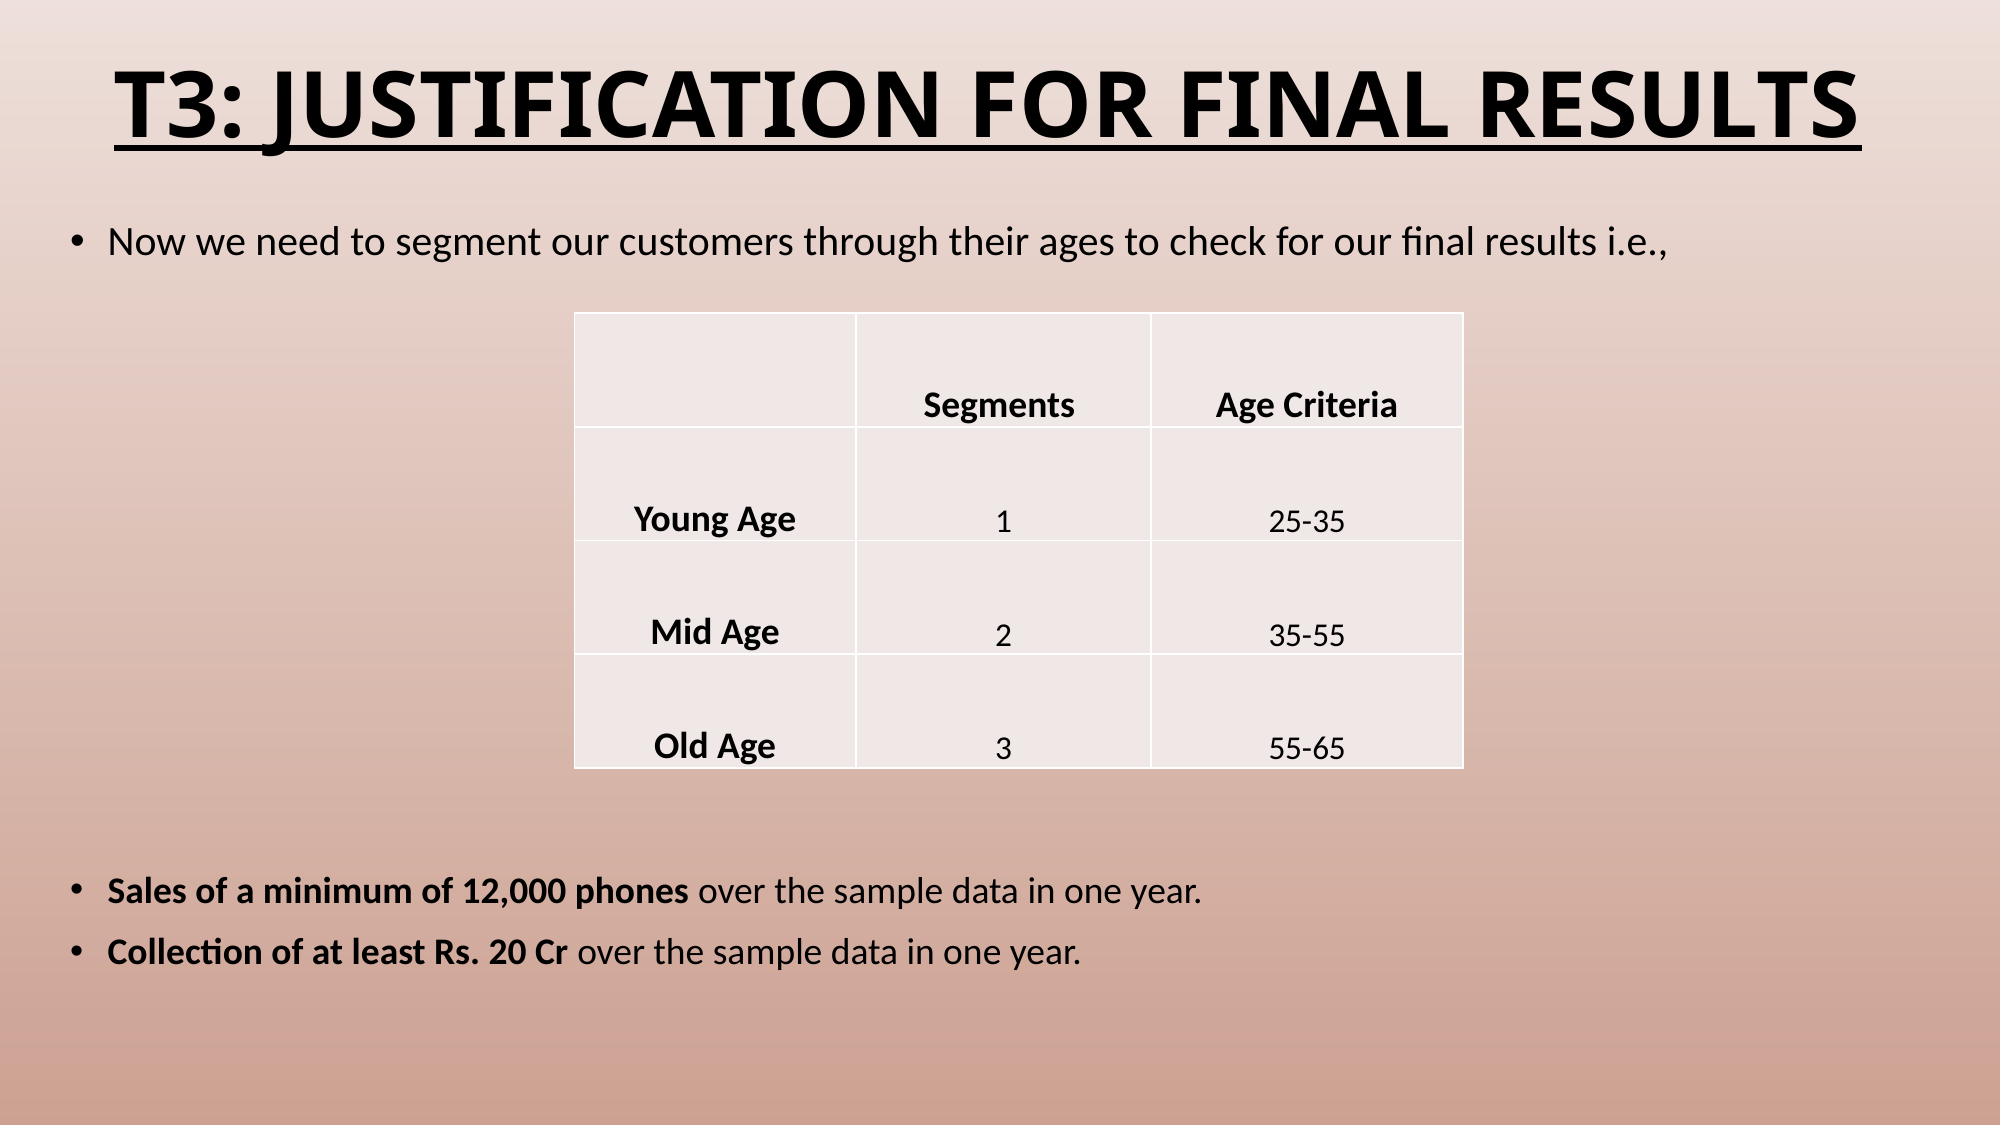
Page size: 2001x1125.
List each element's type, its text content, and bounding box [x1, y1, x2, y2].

table_cell Young Age [575, 428, 855, 540]
table_cell Mid Age [575, 541, 855, 653]
table_header [575, 314, 855, 426]
table_cell 55-65 [1152, 655, 1462, 767]
table_cell Old Age [575, 655, 855, 767]
table_cell 25-35 [1152, 428, 1462, 540]
table_cell 1 [857, 428, 1150, 540]
table_header Age Criteria [1152, 314, 1462, 426]
table_cell 3 [857, 655, 1150, 767]
title T3: JUSTIFICATION FOR FINAL RESULTS [55, 42, 1921, 174]
table_cell 2 [857, 541, 1150, 653]
table_cell 35-55 [1152, 541, 1462, 653]
table_header Segments [857, 314, 1150, 426]
list Now we need to segment our customers through their ages to check for our final results i.e., Sales of a minimum of 12,000 phones over the sample data in one year. Collection of at least Rs. 20 Cr over the sample data in one year. [55, 212, 1921, 1083]
